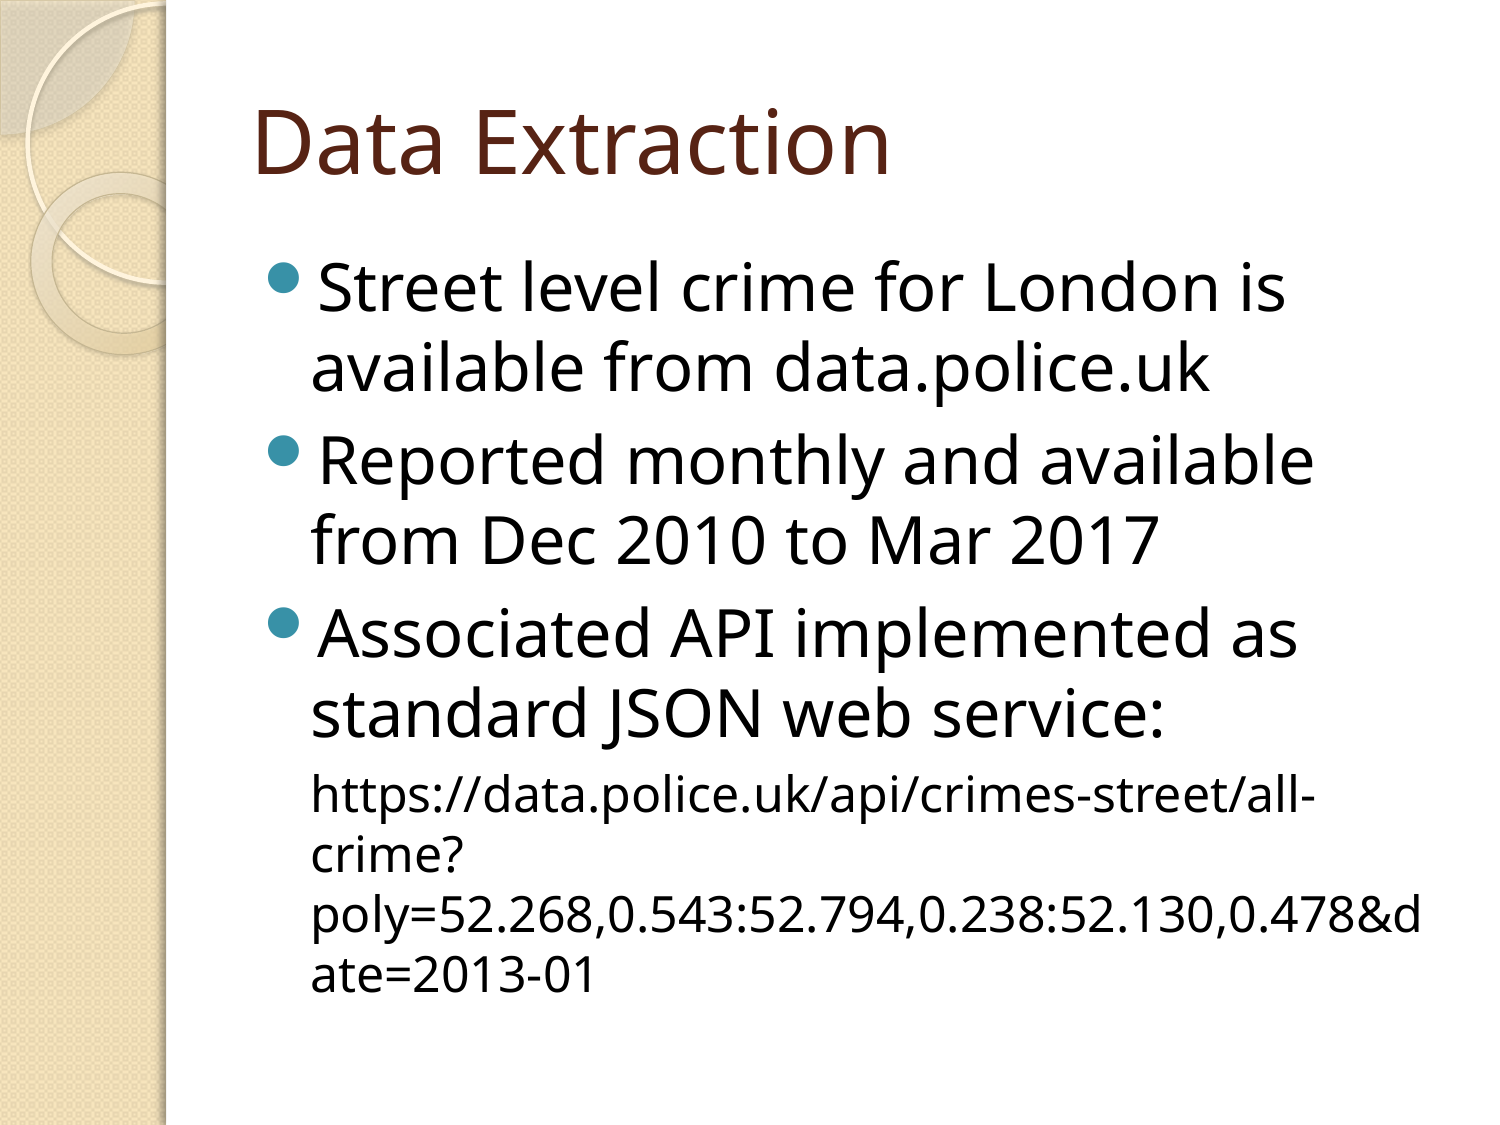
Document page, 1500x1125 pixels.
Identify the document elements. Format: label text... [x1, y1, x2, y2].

list Street level crime for London is available from data.police.uk Reported monthly and available from Dec 2010 to Mar 2017 Associated API implemented as standard JSON web service: https://data.police.uk/api/crimes-street/all-crime?poly=52.268,0.543:52.794,0.238:52.130,0.478&date=2013-01 [235, 237, 1466, 1025]
title Data Extraction [235, 45, 1466, 233]
